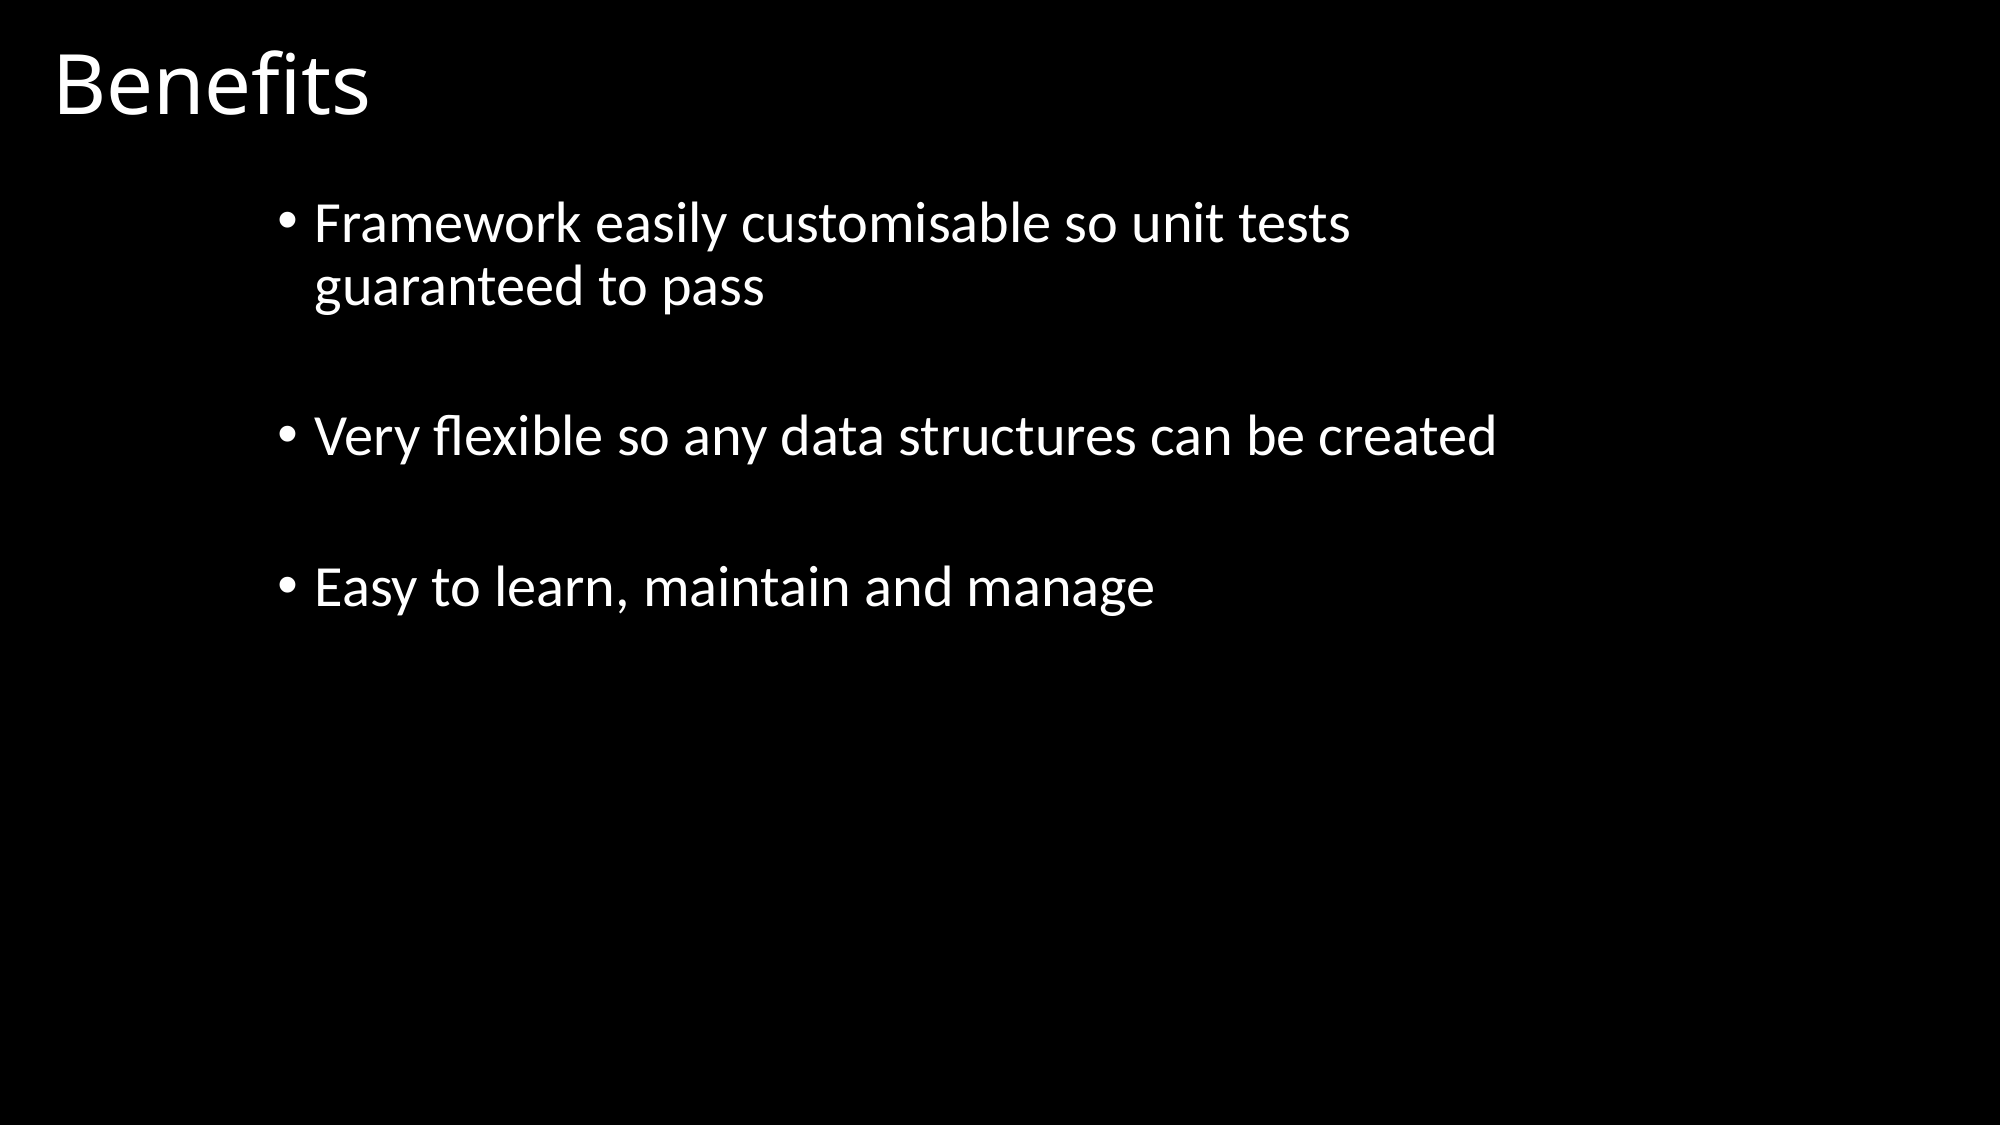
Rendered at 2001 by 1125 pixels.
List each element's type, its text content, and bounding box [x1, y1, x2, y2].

text_box Framework easily customisable so unit tests guaranteed to pass Very flexible so any data structures can be created Easy to learn, maintain and manage [224, 184, 1650, 799]
text_box Benefits [37, 24, 1167, 140]
